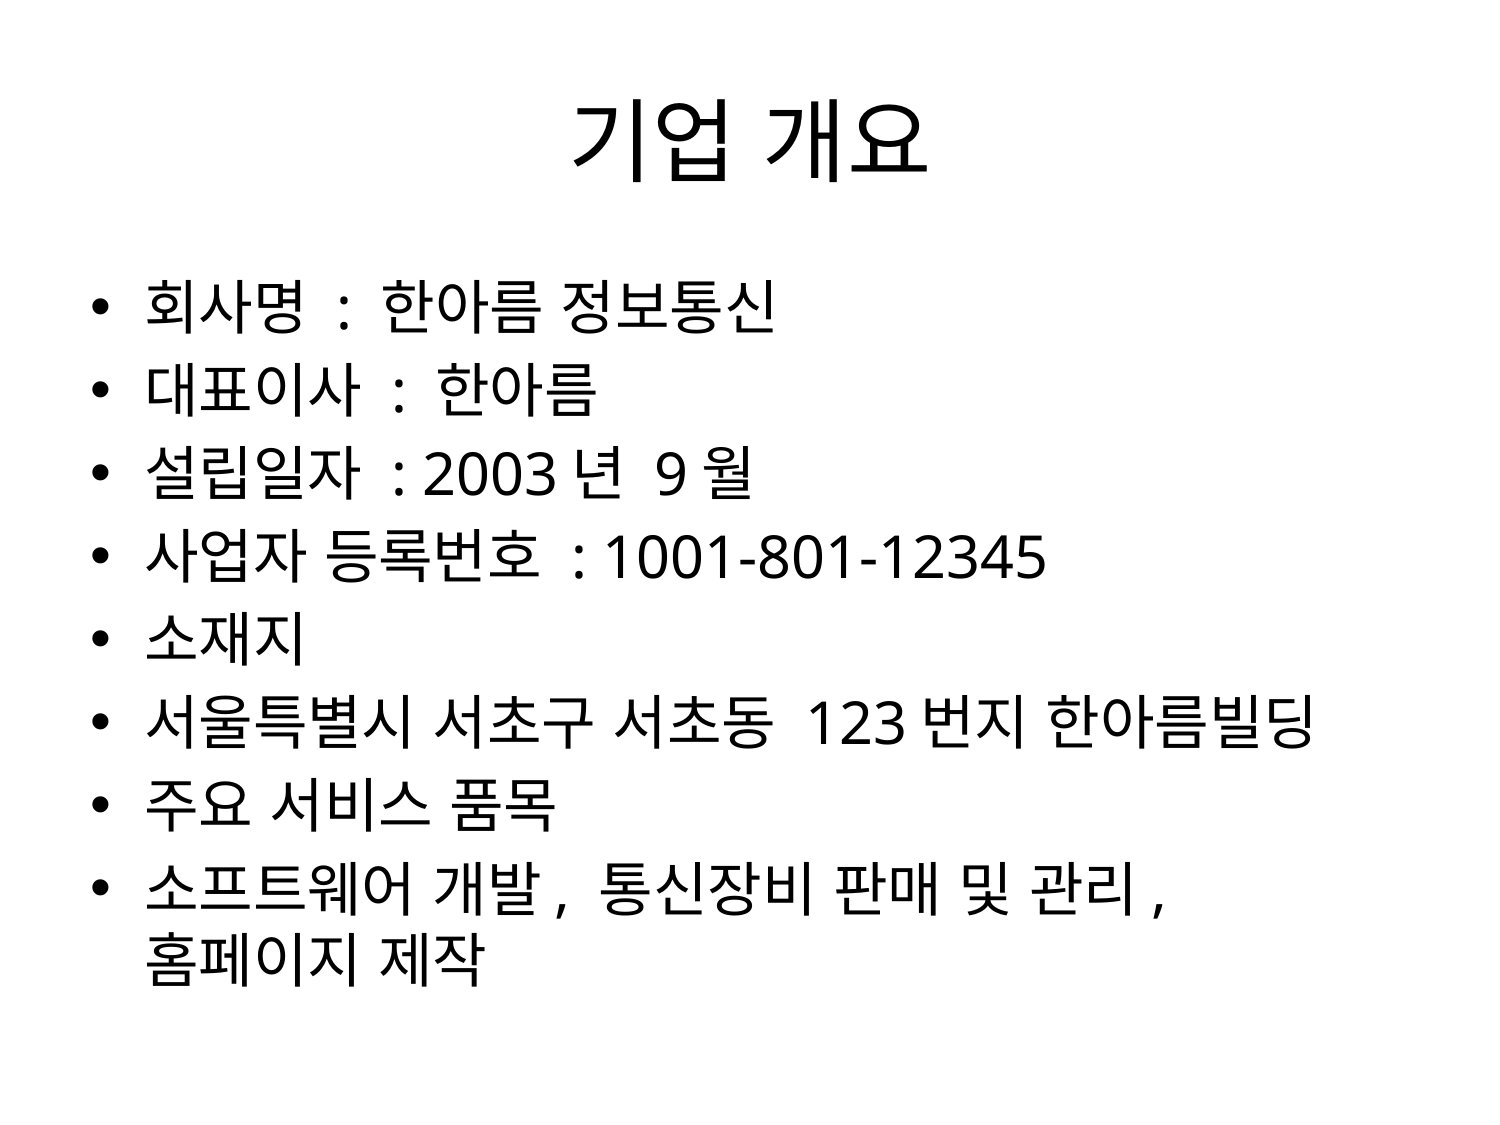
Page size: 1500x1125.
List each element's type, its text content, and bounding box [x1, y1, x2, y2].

title 기업 개요 [75, 45, 1425, 233]
list 회사명 : 한아름 정보통신 대표이사 : 한아름 설립일자 : 2003년 9월 사업자 등록번호 : 1001-801-12345 소재지 서울특별시 서초구 서초동 123번지 한아름빌딩 주요 서비스 품목 소프트웨어 개발, 통신장비 판매 및 관리, 홈페이지 제작 [75, 262, 1425, 1005]
